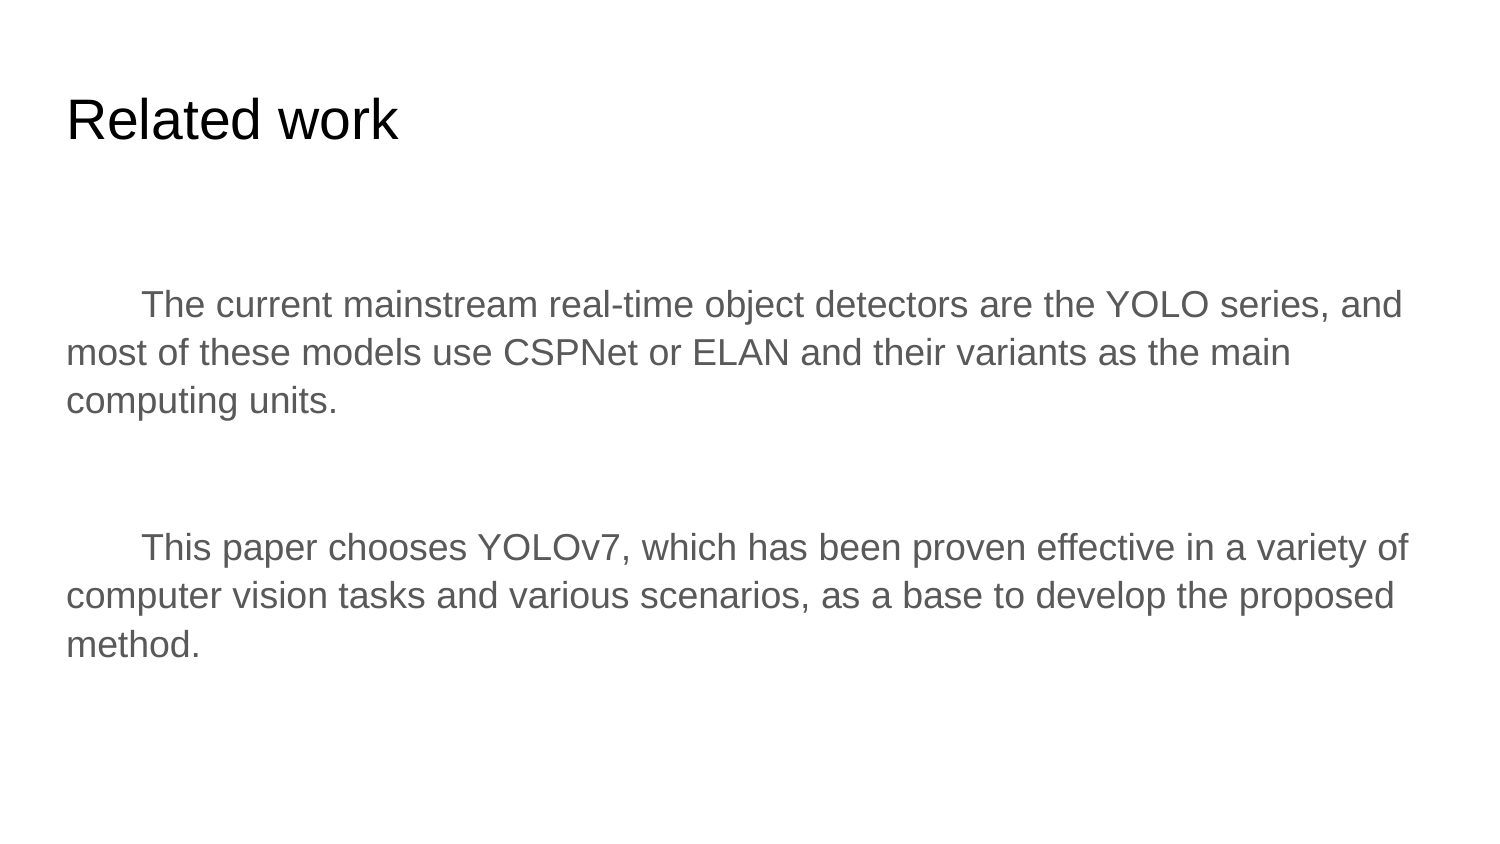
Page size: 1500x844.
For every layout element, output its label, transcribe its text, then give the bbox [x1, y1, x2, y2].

list The current mainstream real-time object detectors are the YOLO series, and most of these models use CSPNet or ELAN and their variants as the main computing units. This paper chooses YOLOv7, which has been proven effective in a variety of computer vision tasks and various scenarios, as a base to develop the proposed method. [51, 189, 1449, 750]
title Related work [51, 72, 1449, 167]
